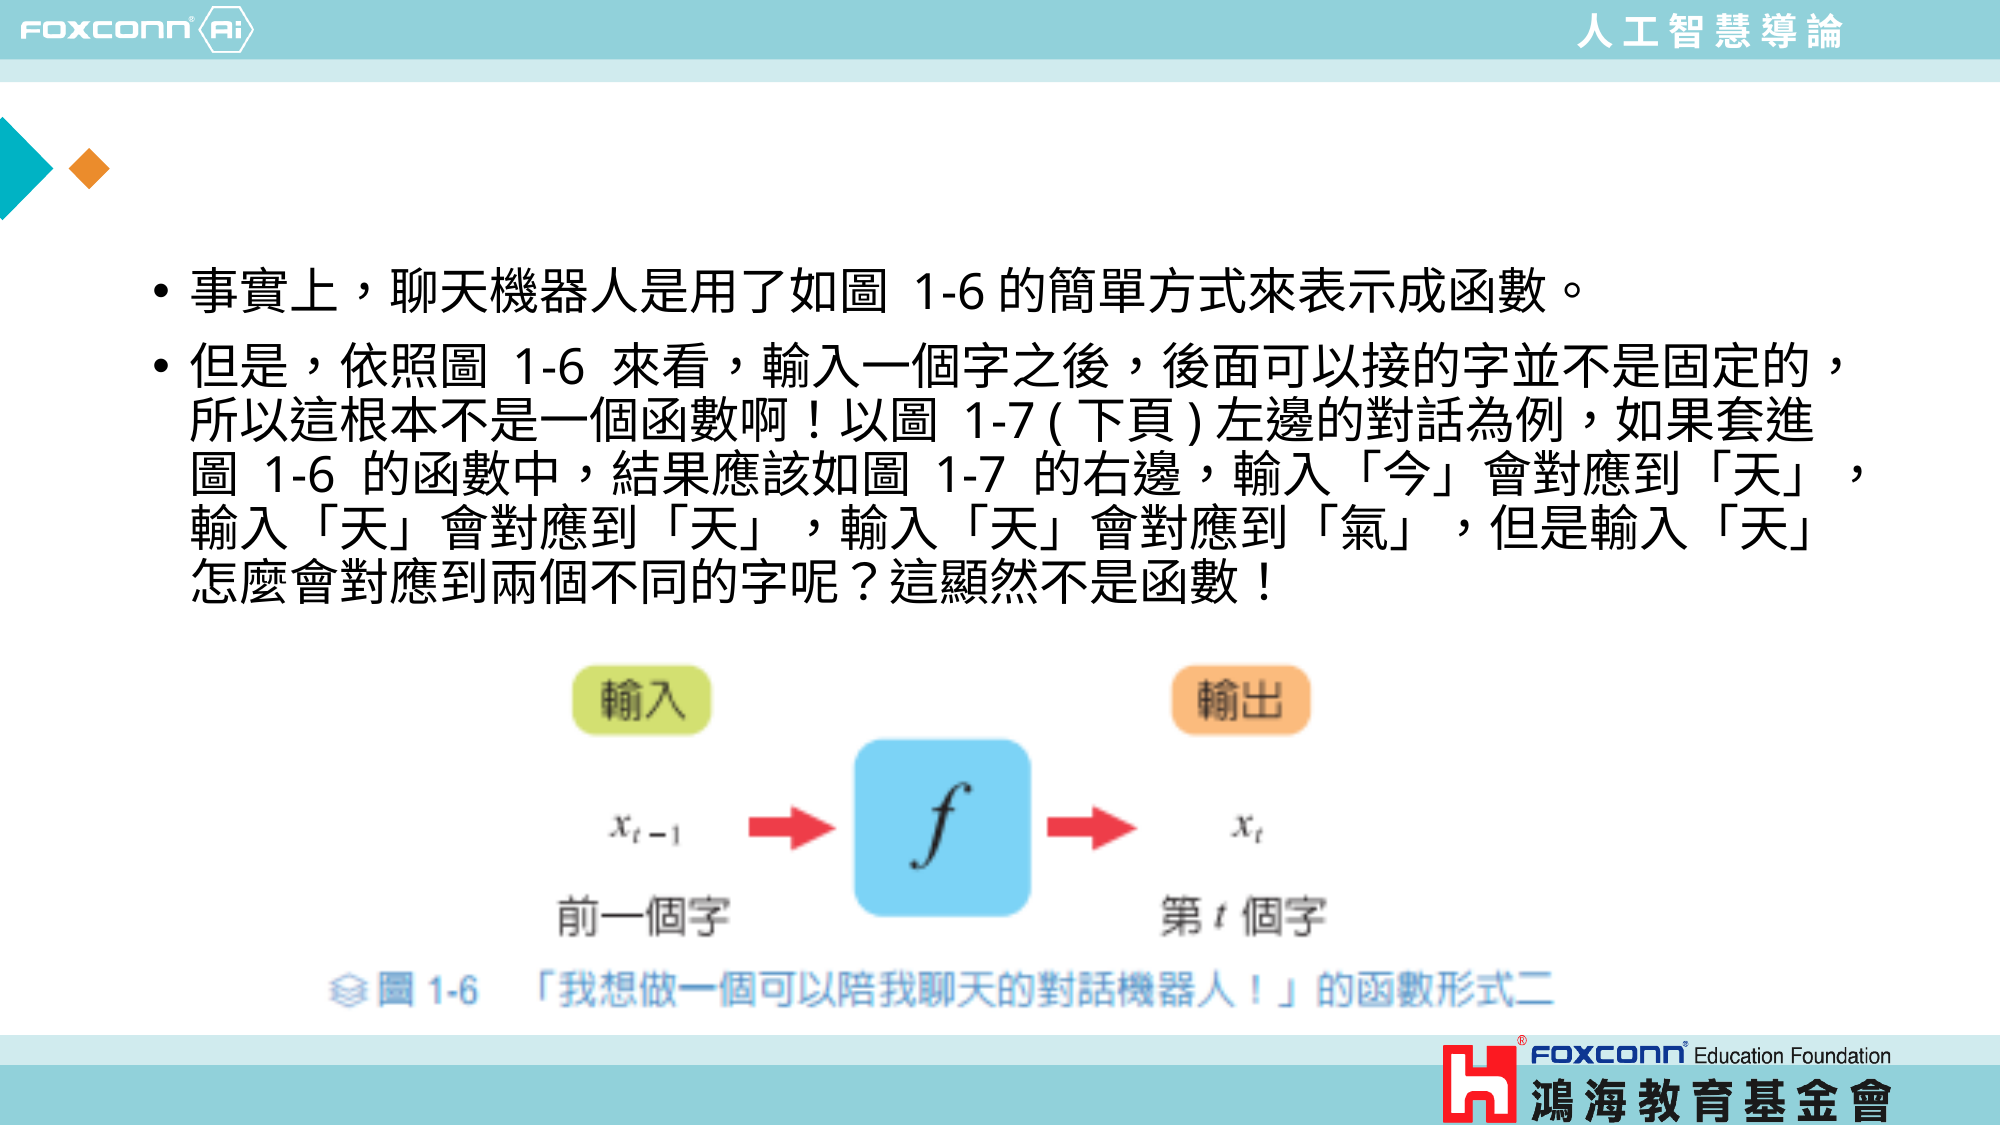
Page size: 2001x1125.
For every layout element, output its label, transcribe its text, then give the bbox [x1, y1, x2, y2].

list 事實上，聊天機器人是用了如圖 1-6的簡單方式來表示成函數。 但是，依照圖 1-6 來看，輸入一個字之後，後面可以接的字並不是固定的，所以這根本不是一個函數啊！以圖 1-7 (下頁)左邊的對話為例，如果套進圖 1-6 的函數中，結果應該如圖 1-7 的右邊，輸入「今」會對應到「天」，輸入「天」會對應到「天」，輸入「天」會對應到「氣」，但是輸入「天」怎麼會對應到兩個不同的字呢？這顯然不是函數！ [137, 259, 1863, 1014]
picture [21, 6, 254, 53]
picture [317, 651, 1565, 1034]
picture [1443, 1035, 1891, 1123]
